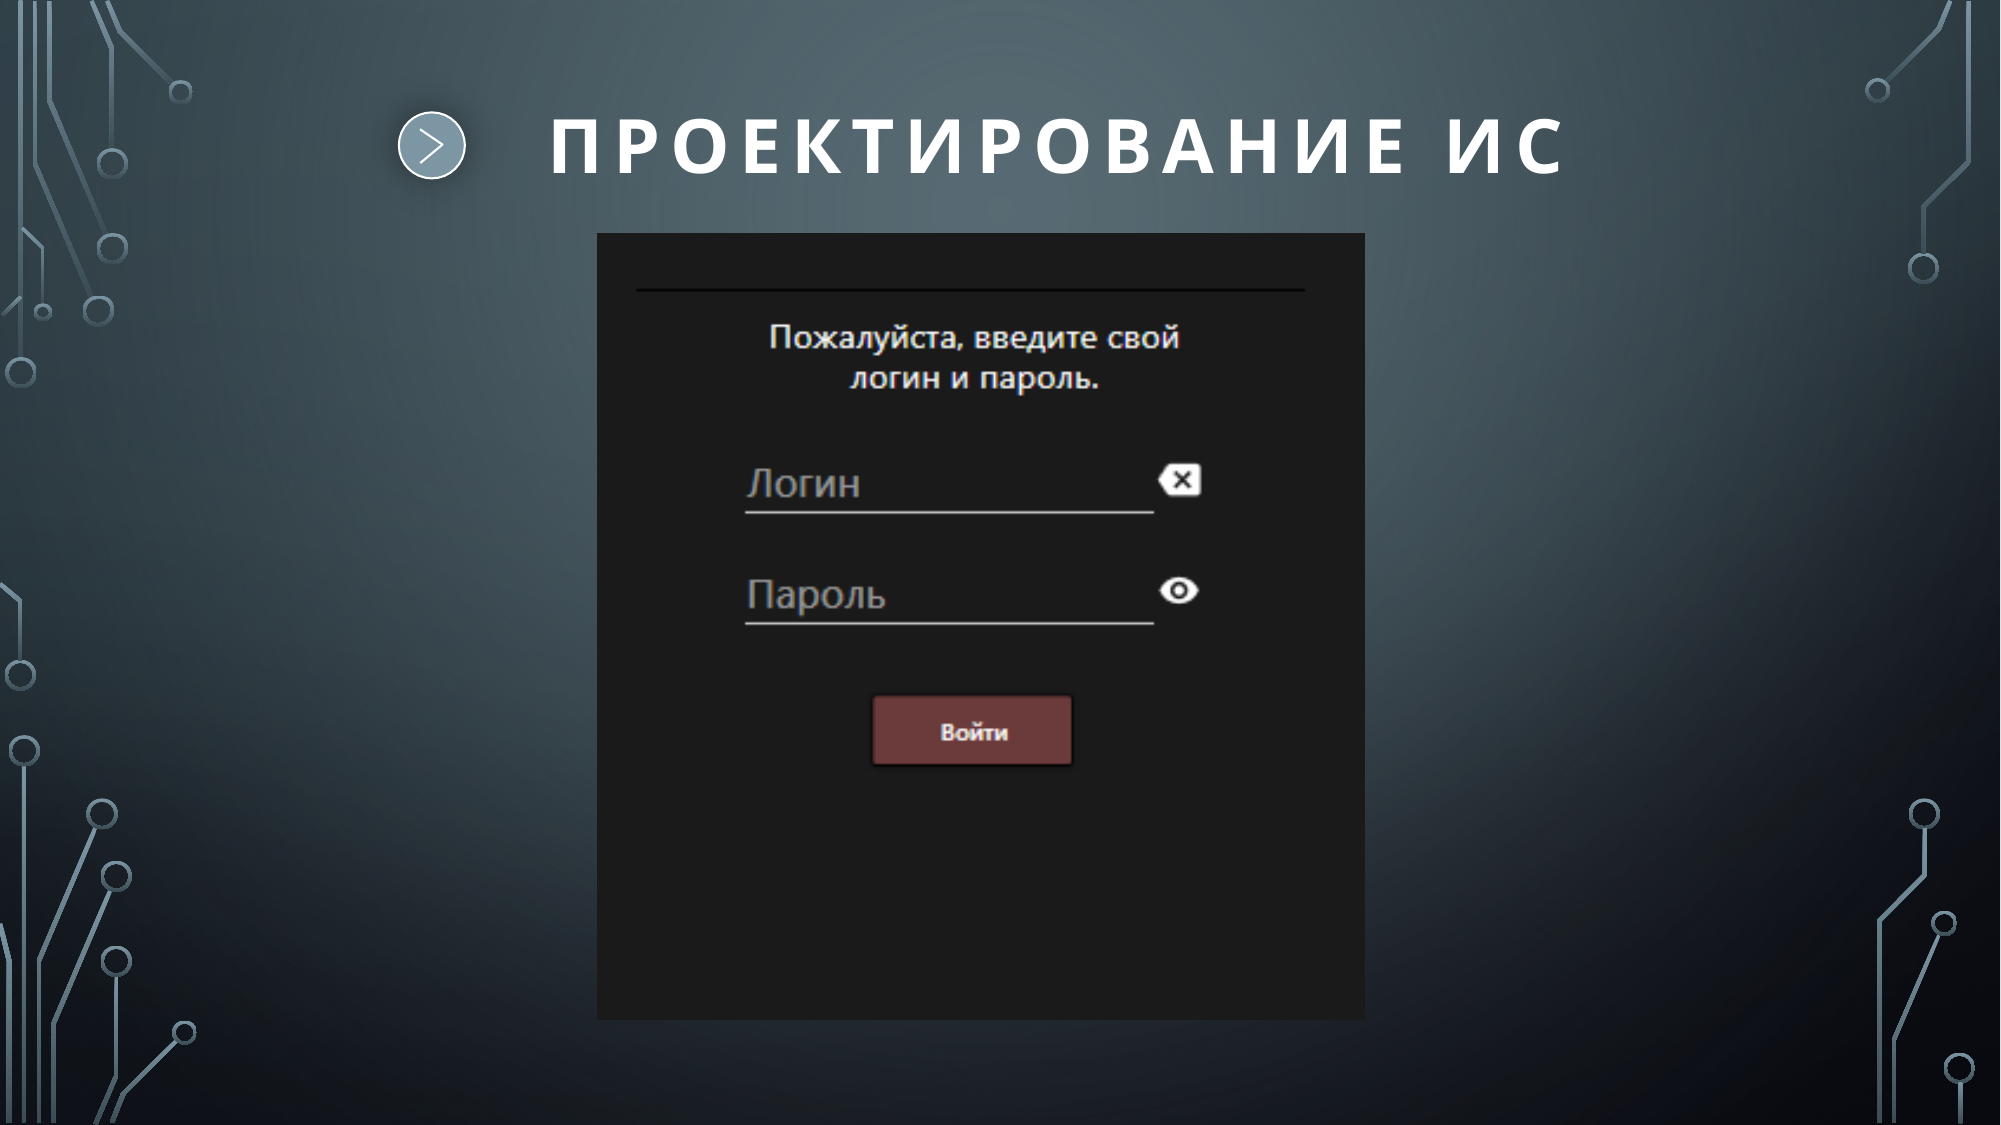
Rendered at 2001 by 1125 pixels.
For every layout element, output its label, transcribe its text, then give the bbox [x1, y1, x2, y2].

picture [597, 233, 1365, 1020]
title ПРОЕКТИРОВАНИЕ ИС [476, 46, 1634, 238]
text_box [341, 55, 521, 235]
